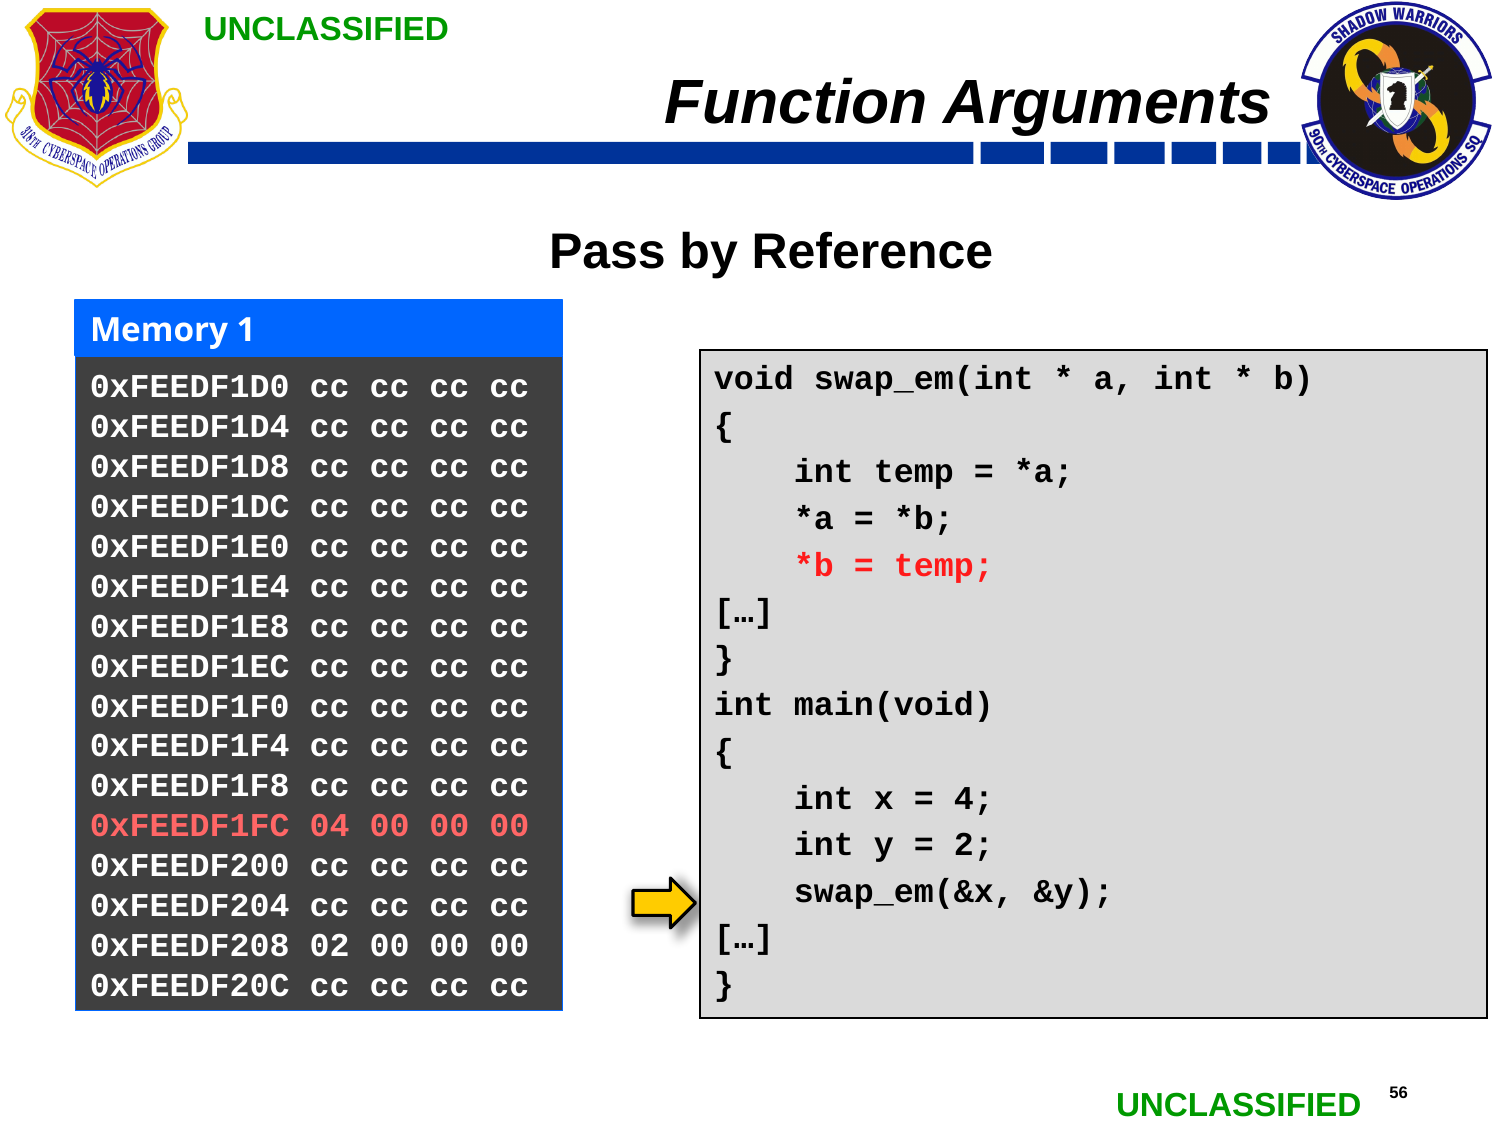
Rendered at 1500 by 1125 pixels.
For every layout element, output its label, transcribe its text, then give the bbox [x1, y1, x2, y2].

text_box void swap_em(int * a, int * b) { int temp = *a; *a = *b; *b = temp; […] } int main(void) { int x = 4; int y = 2; swap_em(&x, &y); […] } [699, 349, 1488, 1019]
list Pass by Reference [90, 211, 1453, 989]
title Function Arguments [249, 51, 1288, 142]
picture [5, 8, 188, 188]
picture [1300, 1, 1493, 200]
text_box [632, 877, 696, 928]
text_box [74, 299, 563, 1019]
